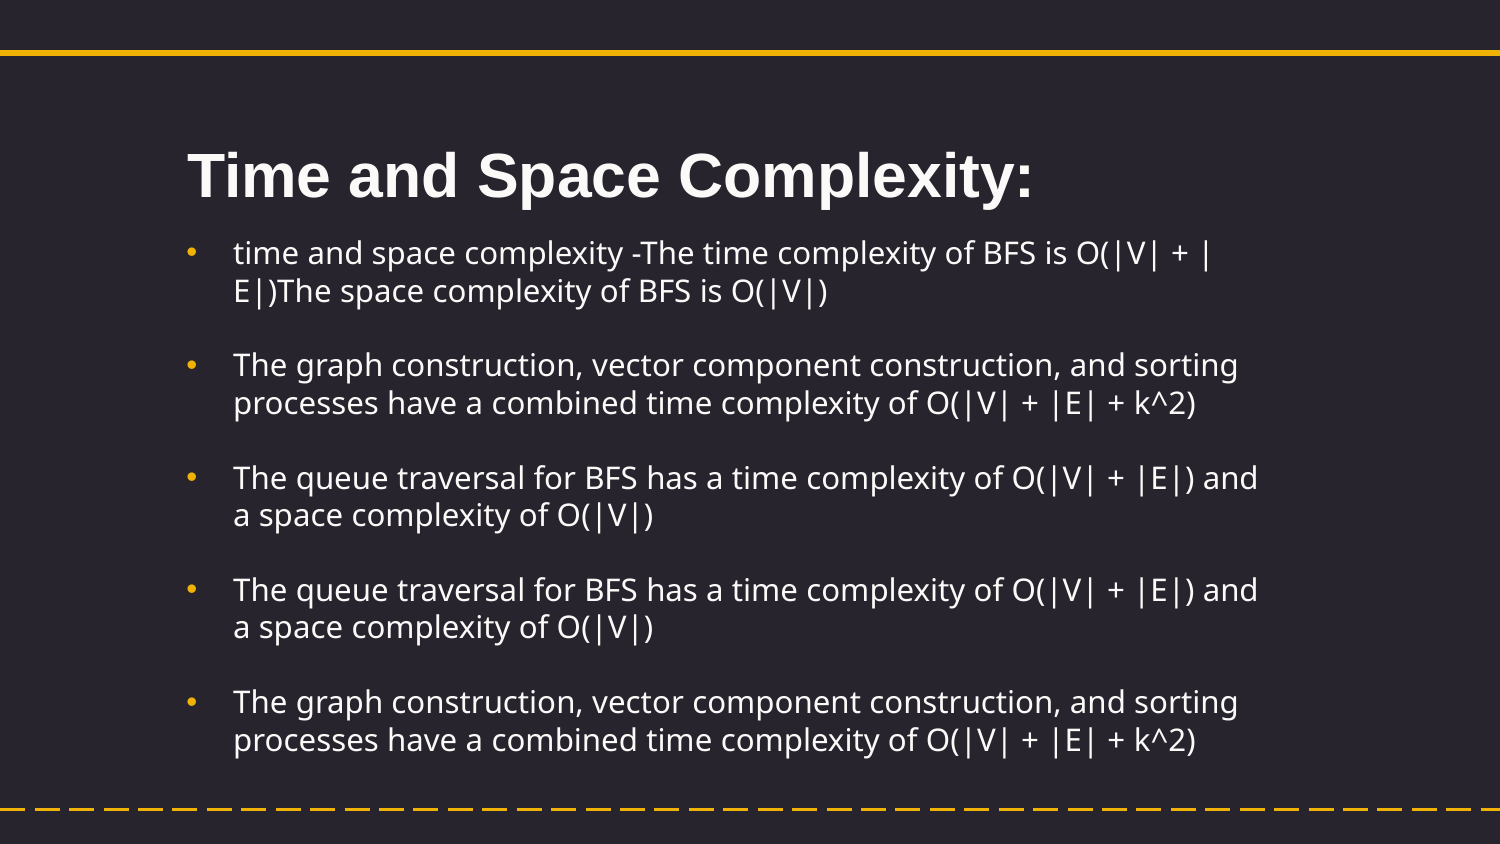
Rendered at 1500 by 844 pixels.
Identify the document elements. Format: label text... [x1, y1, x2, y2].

subtitle time and space complexity -The time complexity of BFS is O(|V| + |E|)The space complexity of BFS is O(|V|) The graph construction, vector component construction, and sorting processes have a combined time complexity of O(|V| + |E| + k^2) The queue traversal for BFS has a time complexity of O(|V| + |E|) and a space complexity of O(|V|) The queue traversal for BFS has a time complexity of O(|V| + |E|) and a space complexity of O(|V|) The graph construction, vector component construction, and sorting processes have a combined time complexity of O(|V| + |E| + k^2) [171, 218, 1285, 771]
text_box Time and Space Complexity: [172, 127, 1052, 218]
